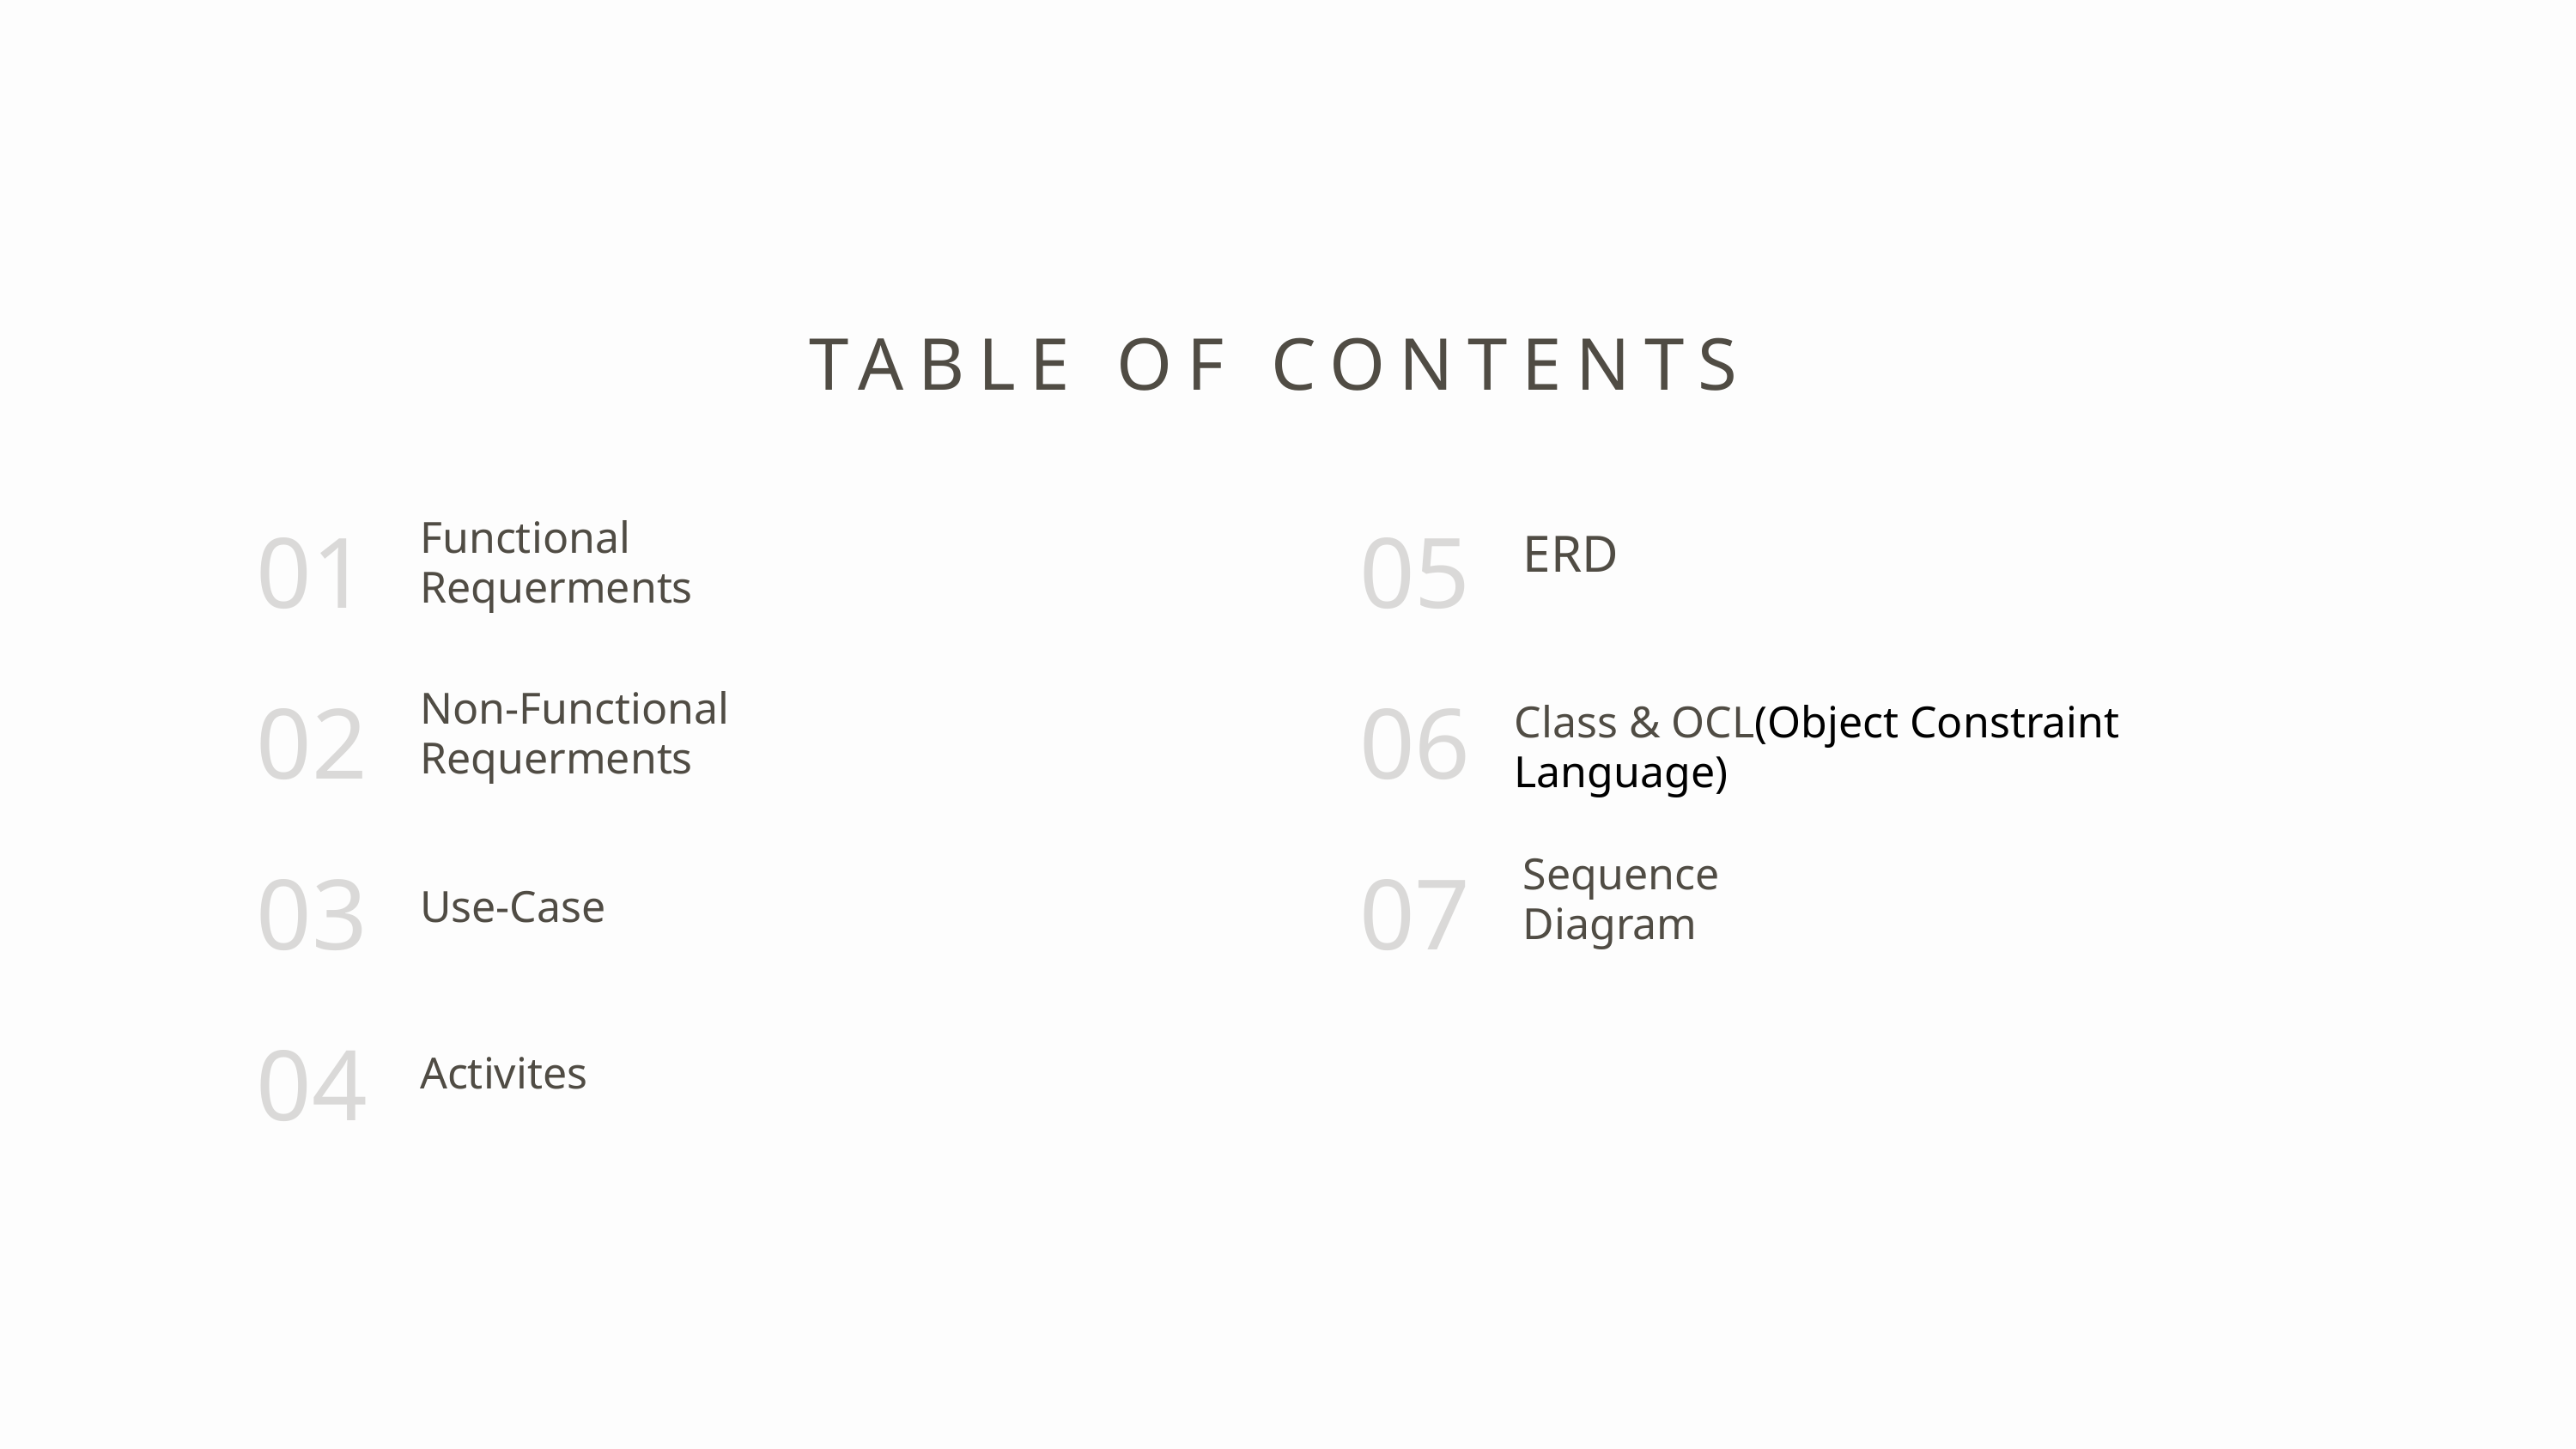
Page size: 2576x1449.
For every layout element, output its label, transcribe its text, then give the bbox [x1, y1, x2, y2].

text_box Activites [420, 1046, 1241, 1098]
text_box 05 [1334, 491, 1496, 628]
text_box ERD [1522, 531, 2344, 583]
text_box Use-Case [420, 881, 677, 932]
text_box 02 [232, 662, 392, 798]
text_box TABLE OF CONTENTS [623, 304, 1925, 405]
text_box Sequence Diagram [1523, 847, 1782, 949]
text_box 07 [1334, 833, 1496, 969]
text_box Non-Functional Requerments [420, 682, 794, 783]
text_box 01 [232, 491, 392, 628]
text_box 04 [232, 1003, 392, 1140]
text_box 03 [232, 833, 392, 969]
text_box Class & OCL(Object Constraint Language) [1514, 695, 2336, 846]
text_box 06 [1334, 662, 1496, 798]
text_box Functional Requerments [420, 512, 751, 612]
